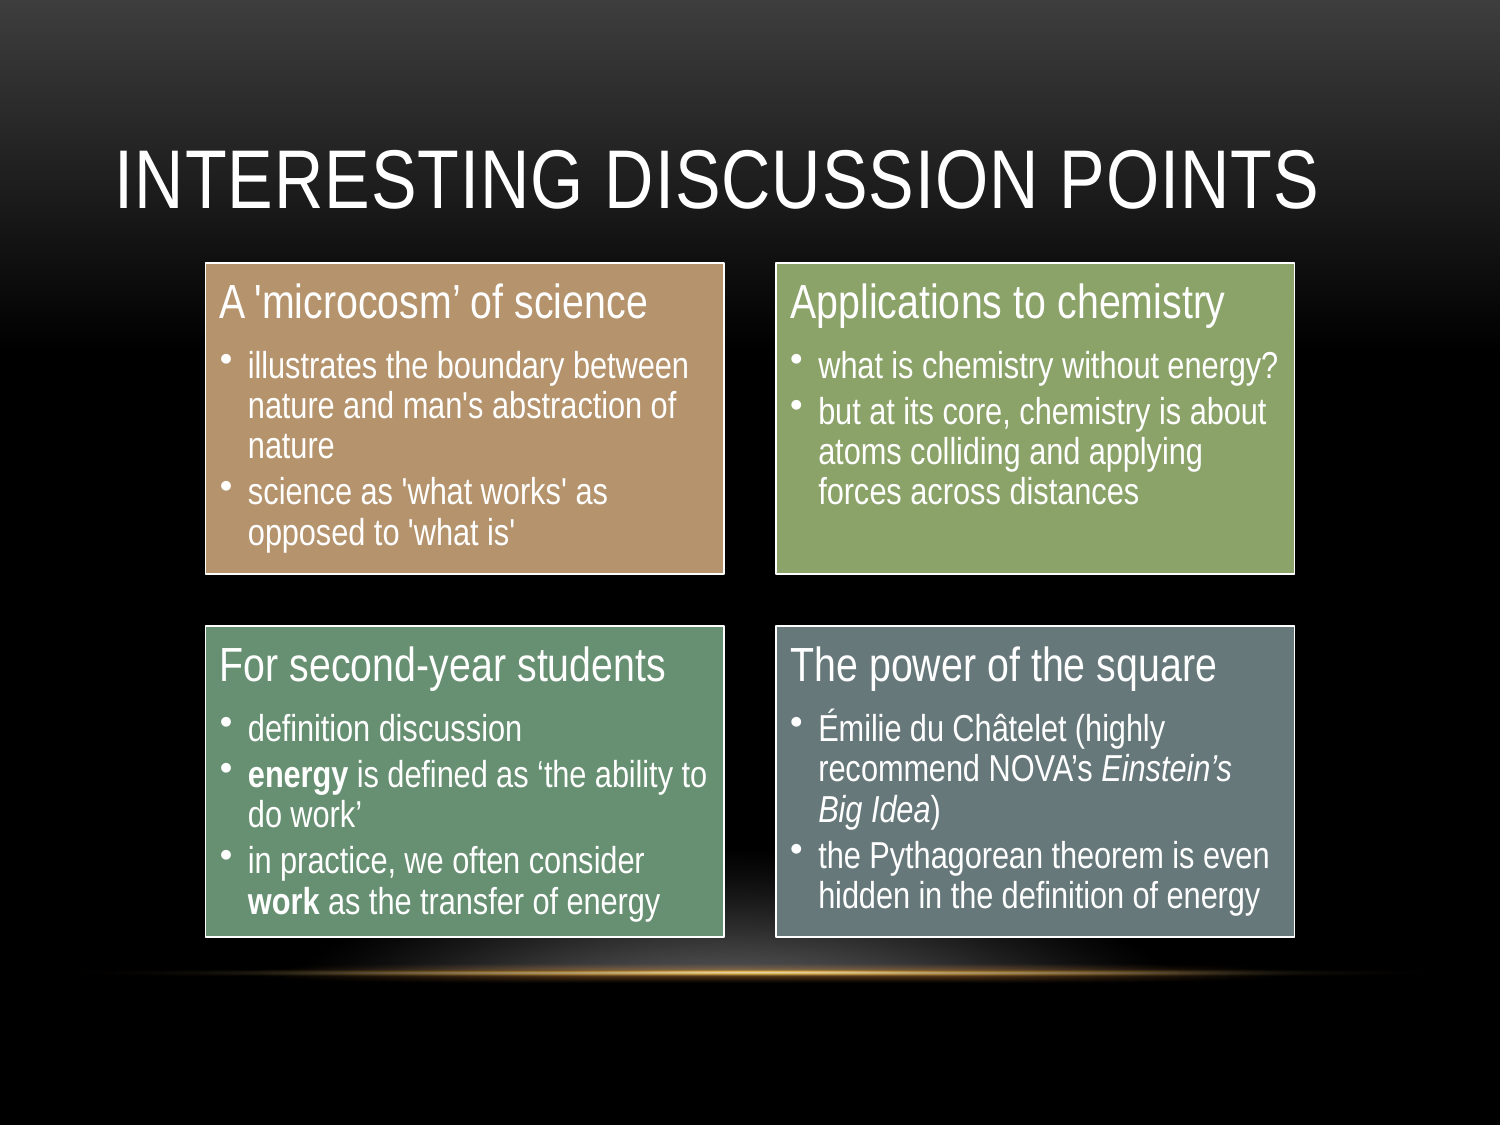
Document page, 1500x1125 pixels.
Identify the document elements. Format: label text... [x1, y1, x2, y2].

text_box The power of the square Émilie du Châtelet (highly recommend NOVA’s Einstein’s Big Idea) the Pythagorean theorem is even hidden in the definition of energy [775, 625, 1295, 938]
text_box For second-year students definition discussion energy is defined as ‘the ability to do work’ in practice, we often consider work as the transfer of energy [205, 625, 725, 938]
text_box A 'microcosm’ of science illustrates the boundary between nature and man's abstraction of nature science as 'what works' as opposed to 'what is' [205, 262, 725, 575]
picture [0, 0, 1500, 1125]
title Interesting discussion points [99, 45, 1400, 233]
text_box Applications to chemistry what is chemistry without energy? but at its core, chemistry is about atoms colliding and applying forces across distances [775, 262, 1295, 575]
